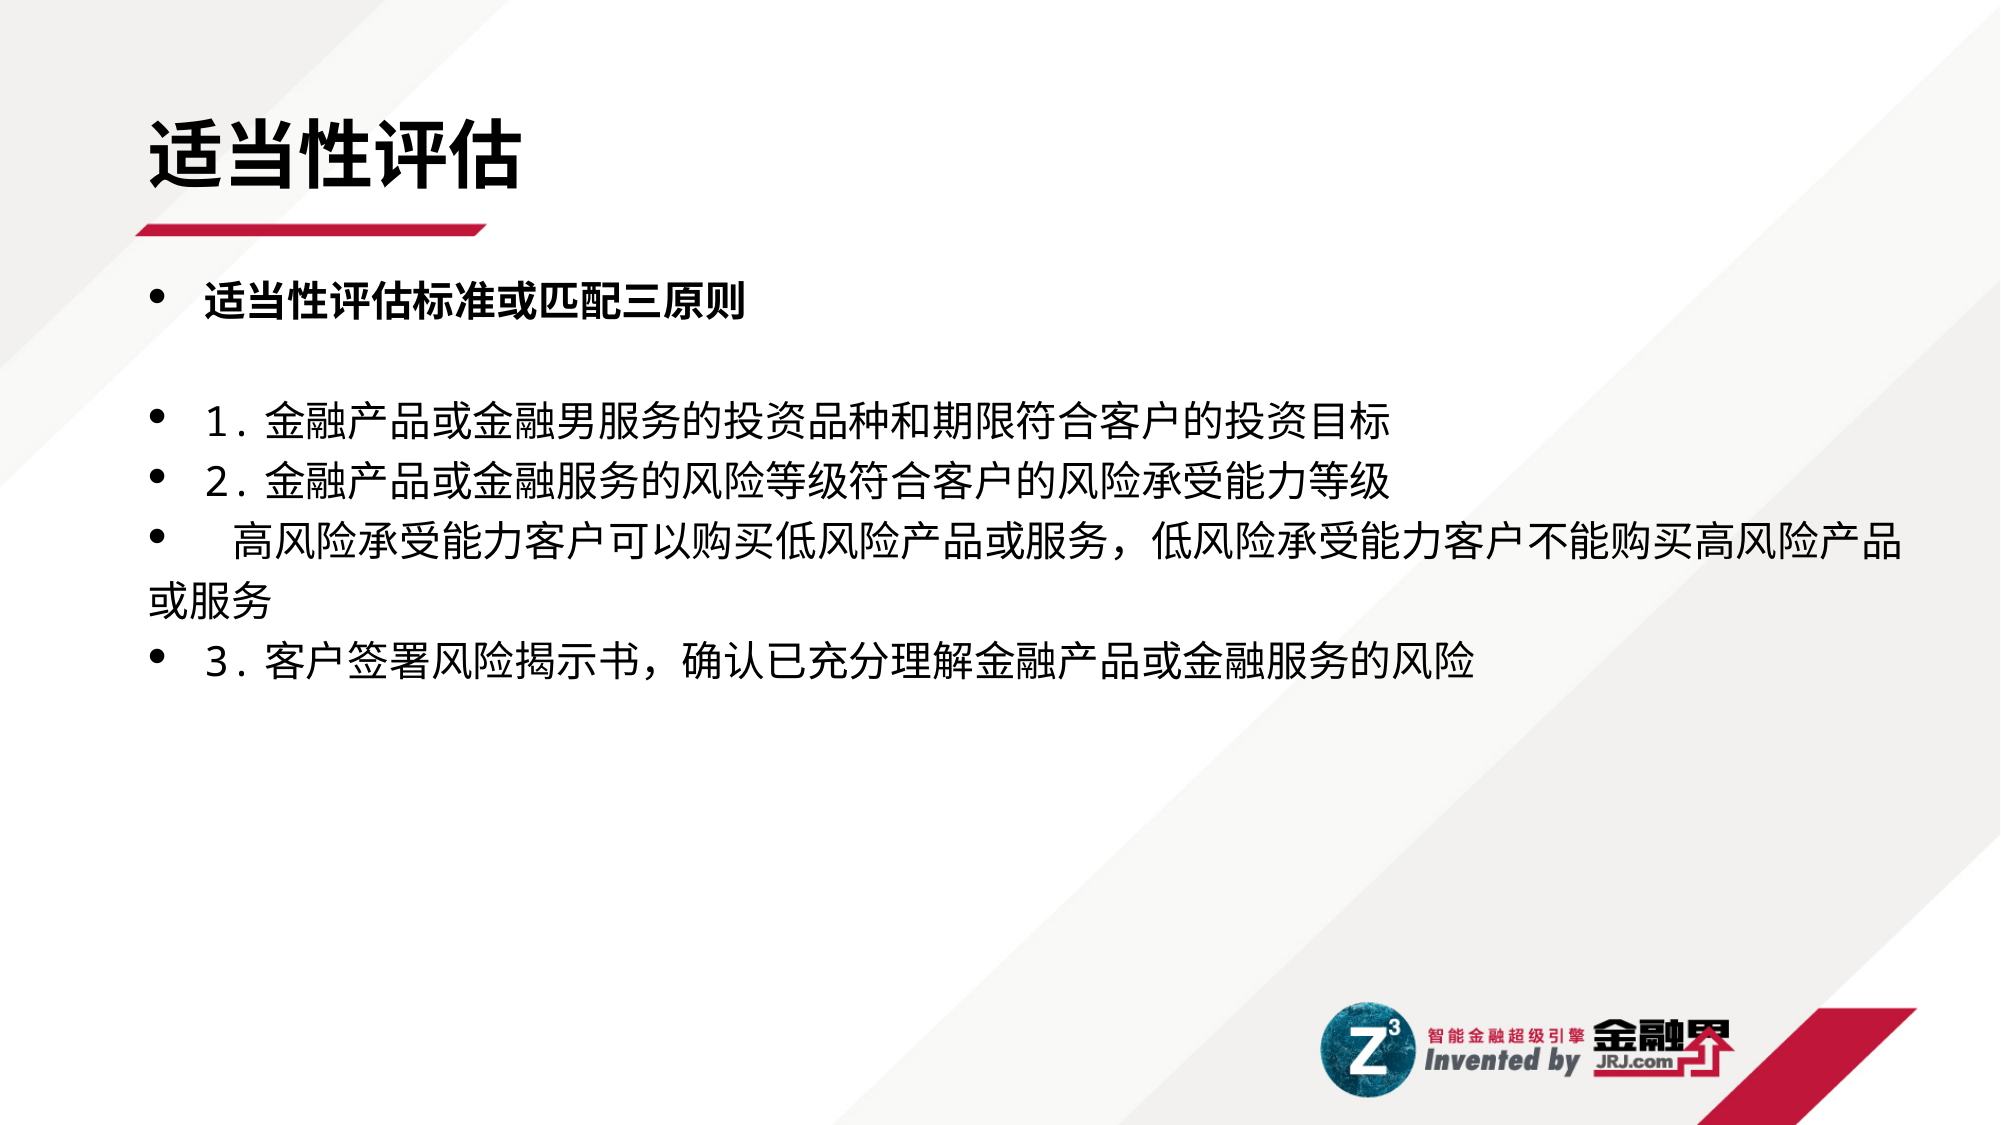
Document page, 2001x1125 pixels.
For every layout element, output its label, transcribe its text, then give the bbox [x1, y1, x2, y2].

picture [0, 0, 2001, 1125]
text_box 适当性评估标准或匹配三原则 1.金融产品或金融男服务的投资品种和期限符合客户的投资目标 2.金融产品或金融服务的风险等级符合客户的风险承受能力等级 高风险承受能力客户可以购买低风险产品或服务，低风险承受能力客户不能购买高风险产品 或服务 3.客户签署风险揭示书，确认已充分理解金融产品或金融服务的风险 [133, 257, 1962, 693]
title 适当性评估 [133, 106, 1541, 211]
